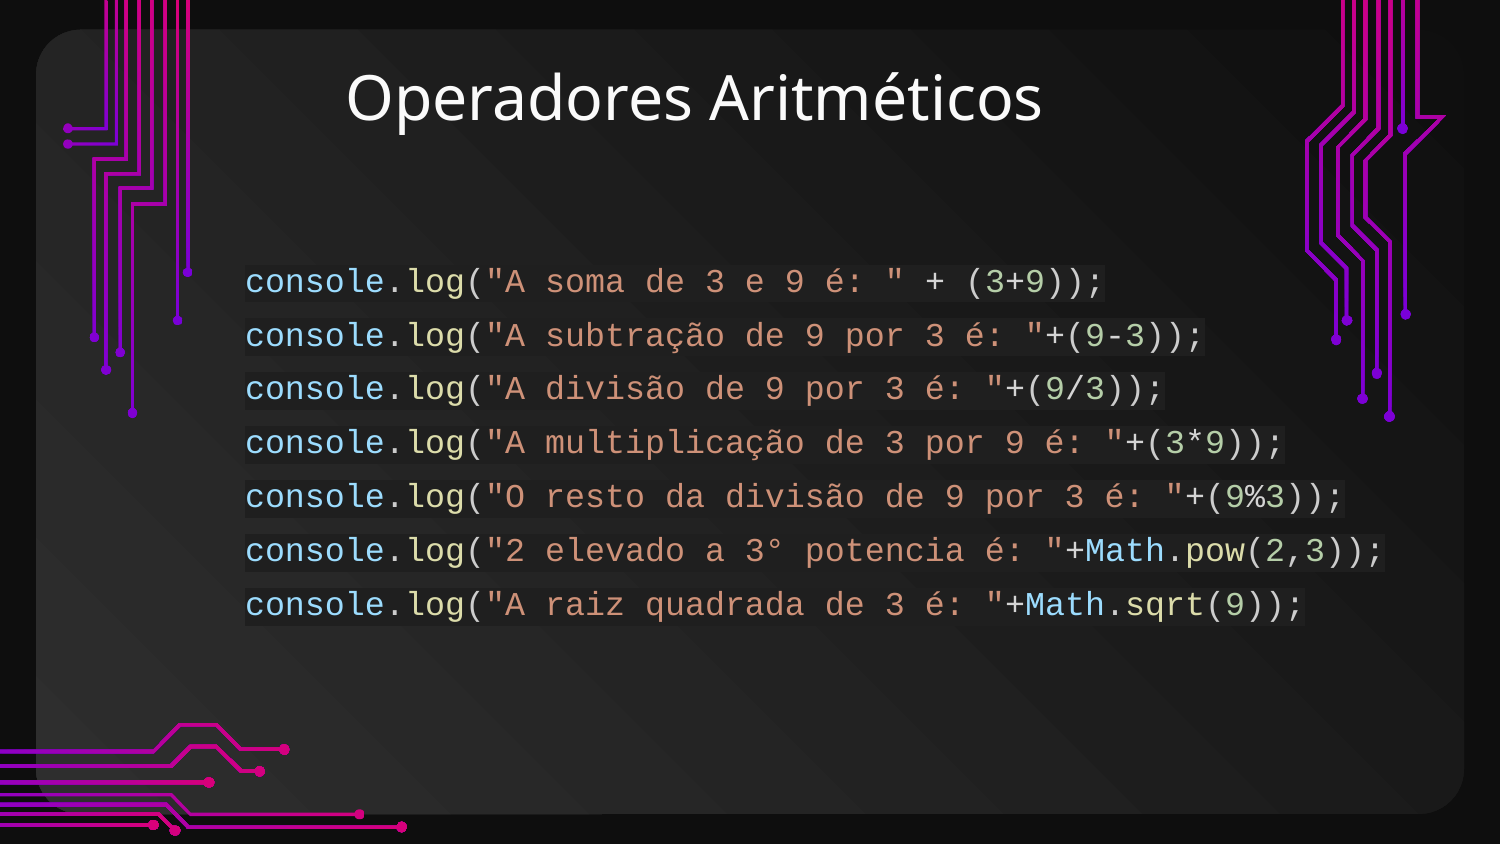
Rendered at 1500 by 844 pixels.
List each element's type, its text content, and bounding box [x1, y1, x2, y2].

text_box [62, 0, 193, 419]
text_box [1304, 0, 1447, 423]
text_box console.log("A soma de 3 e 9 é: " + (3+9)); console.log("A subtração de 9 por 3 é: "+(9-3)); console.log("A divisão de 9 por 3 é: "+(9/3)); console.log("A multiplicação de 3 por 9 é: "+(3*9)); console.log("O resto da divisão de 9 por 3 é: "+(9%3)); console.log("2 elevado a 3° potencia é: "+Math.pow(2,3)); console.log("A raiz quadrada de 3 é: "+Math.sqrt(9)); [230, 229, 1421, 637]
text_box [93, 521, 207, 844]
title Operadores Aritméticos [197, 42, 1299, 137]
